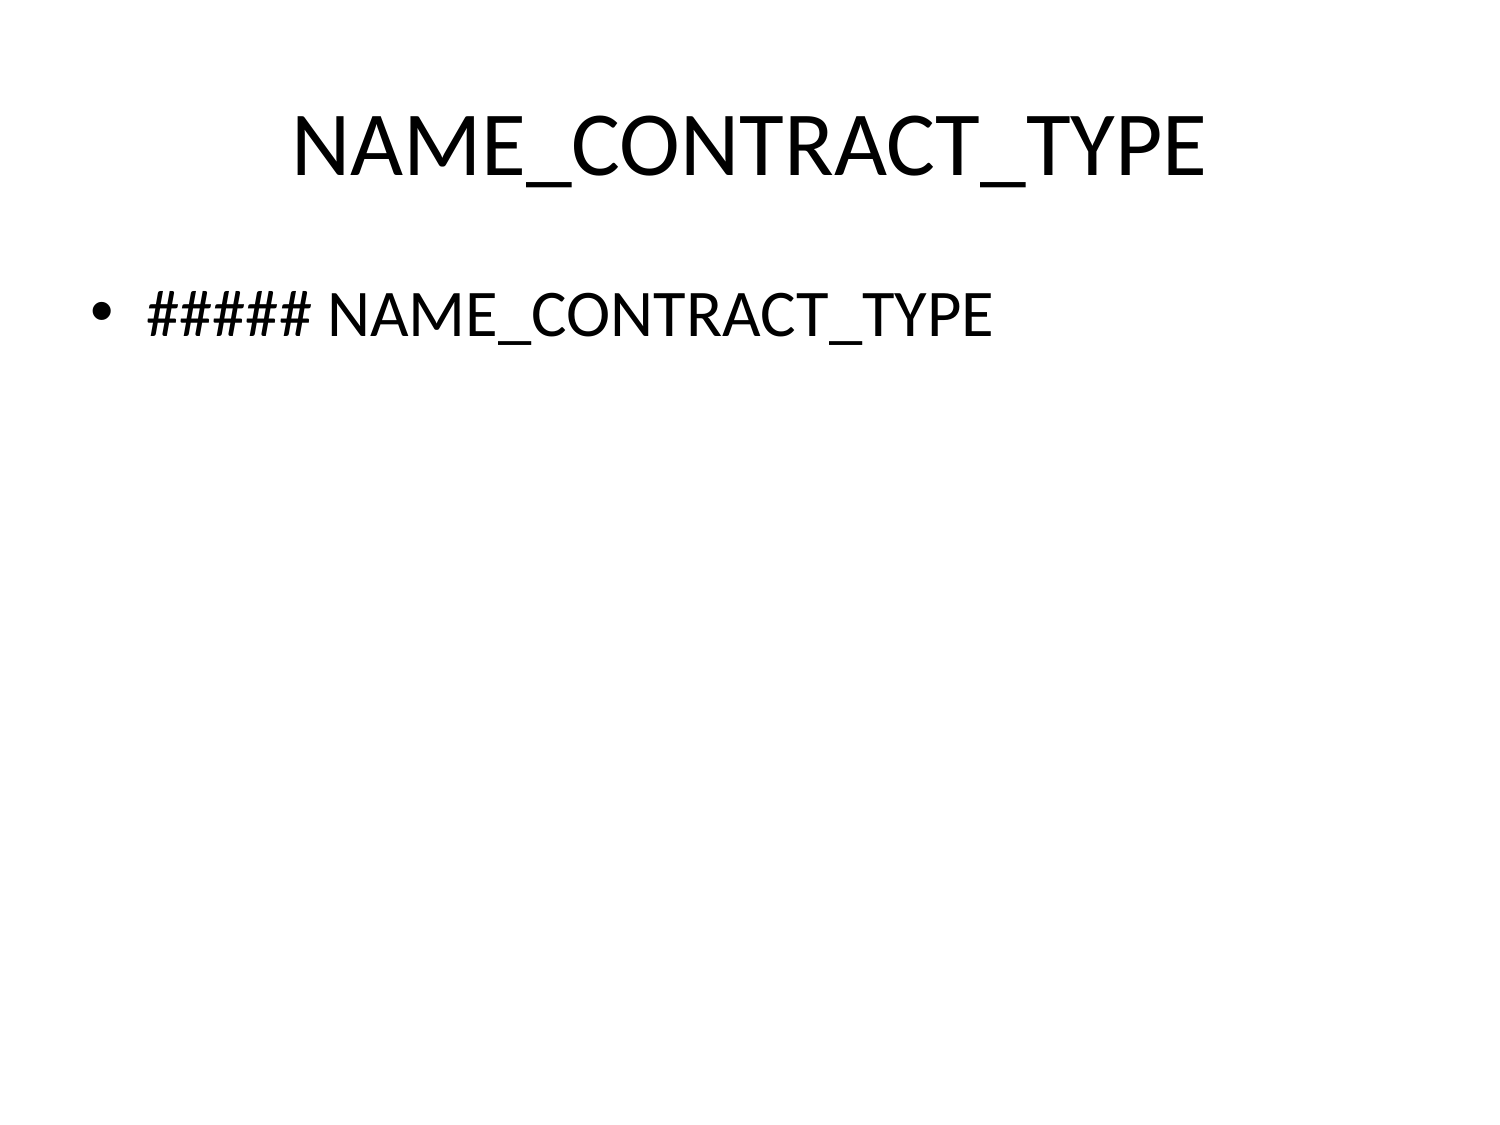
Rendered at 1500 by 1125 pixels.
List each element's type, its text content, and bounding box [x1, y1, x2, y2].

title NAME_CONTRACT_TYPE [75, 45, 1425, 233]
list ##### NAME_CONTRACT_TYPE [75, 262, 1425, 1005]
